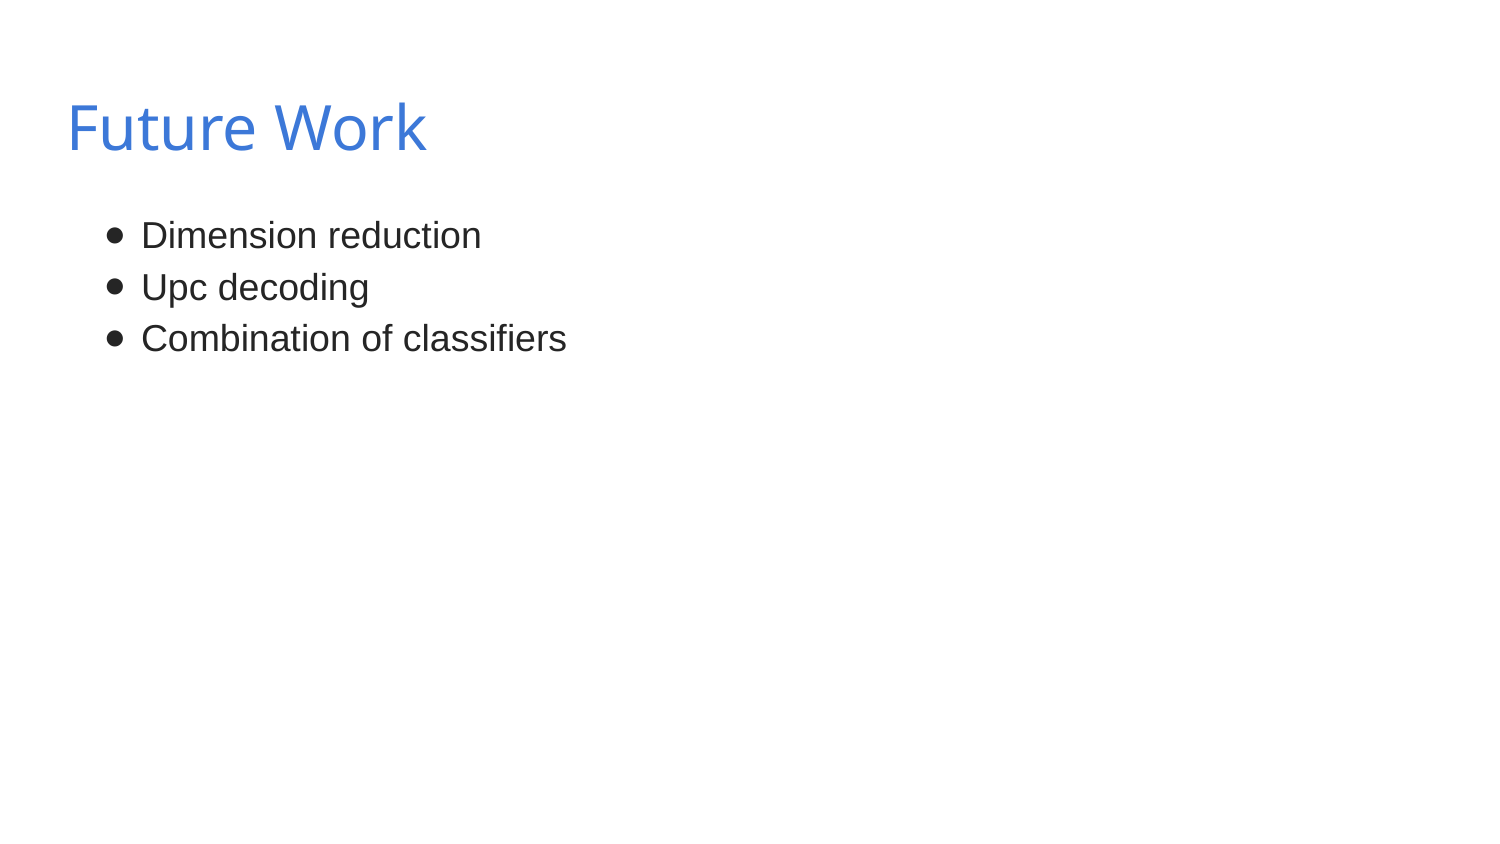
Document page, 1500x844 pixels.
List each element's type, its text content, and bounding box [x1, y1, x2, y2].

list Dimension reduction Upc decoding Combination of classifiers [51, 189, 1449, 750]
title Future Work [51, 72, 1449, 167]
